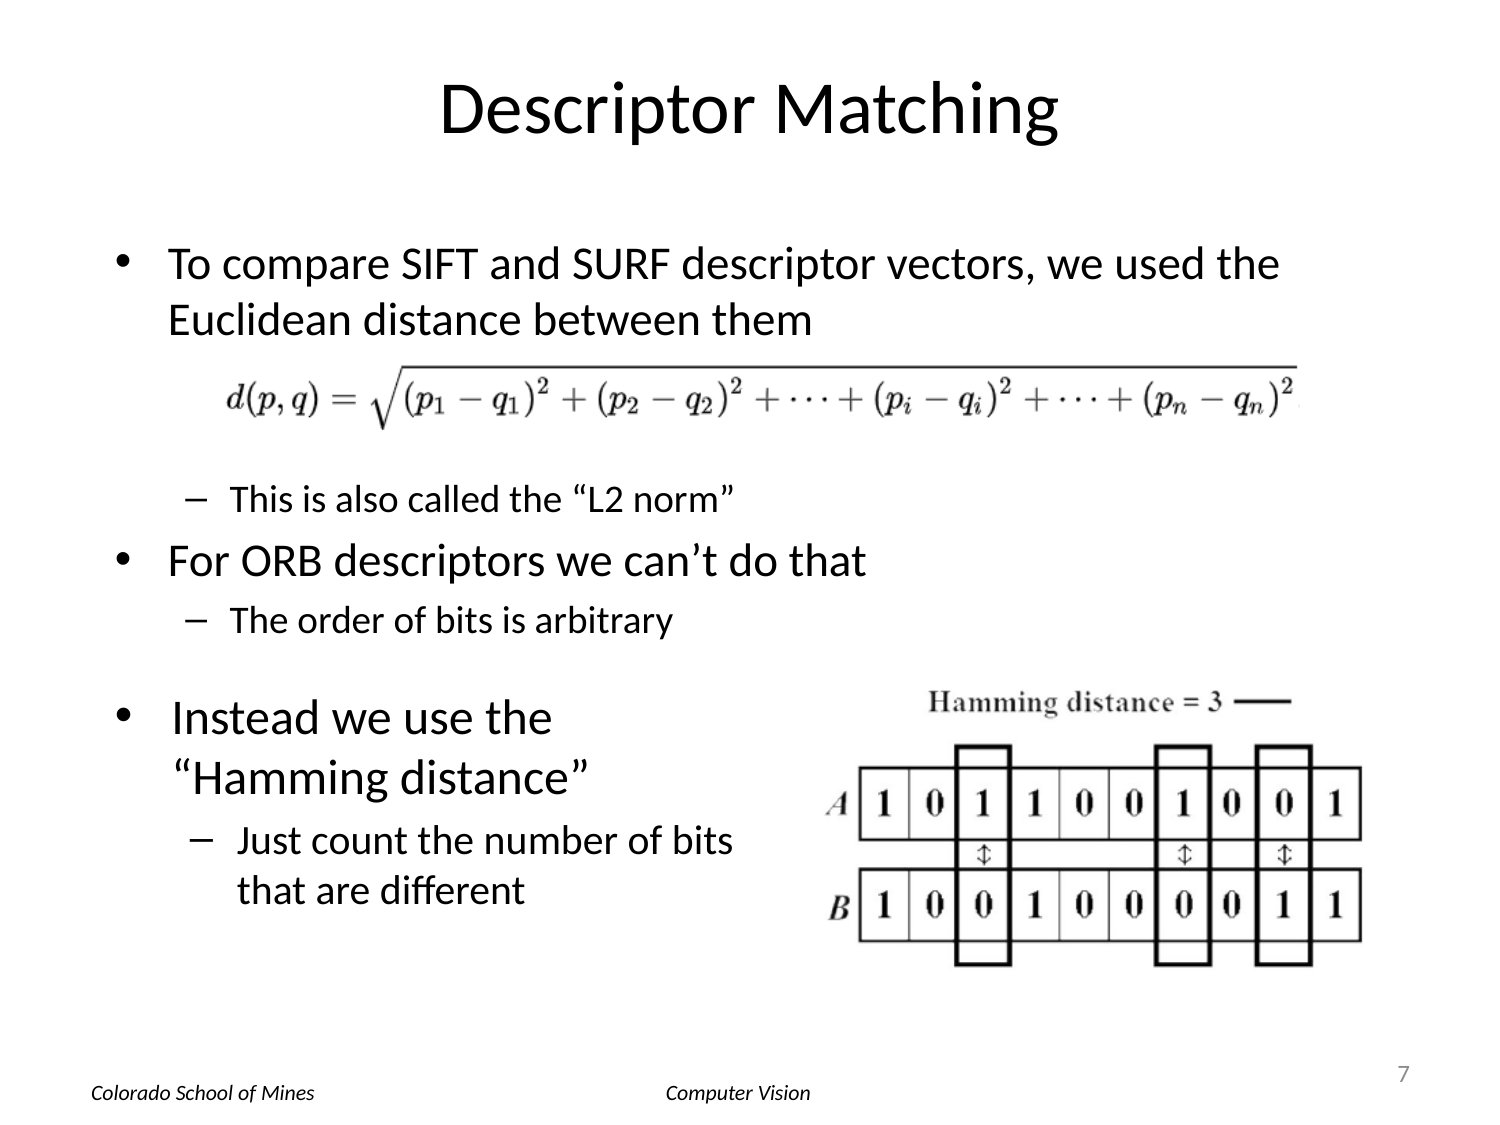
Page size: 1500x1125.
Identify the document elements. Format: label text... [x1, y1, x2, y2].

title Descriptor Matching [75, 45, 1425, 163]
text_box To compare SIFT and SURF descriptor vectors, we used the Euclidean distance between them This is also called the “L2 norm” For ORB descriptors we can’t do that The order of bits is arbitrary [99, 224, 1425, 650]
picture [812, 676, 1373, 980]
list Instead we use the “Hamming distance” Just count the number of bits that are different [99, 676, 775, 1013]
picture [199, 349, 1301, 445]
slide_number 7 [1074, 1042, 1425, 1103]
